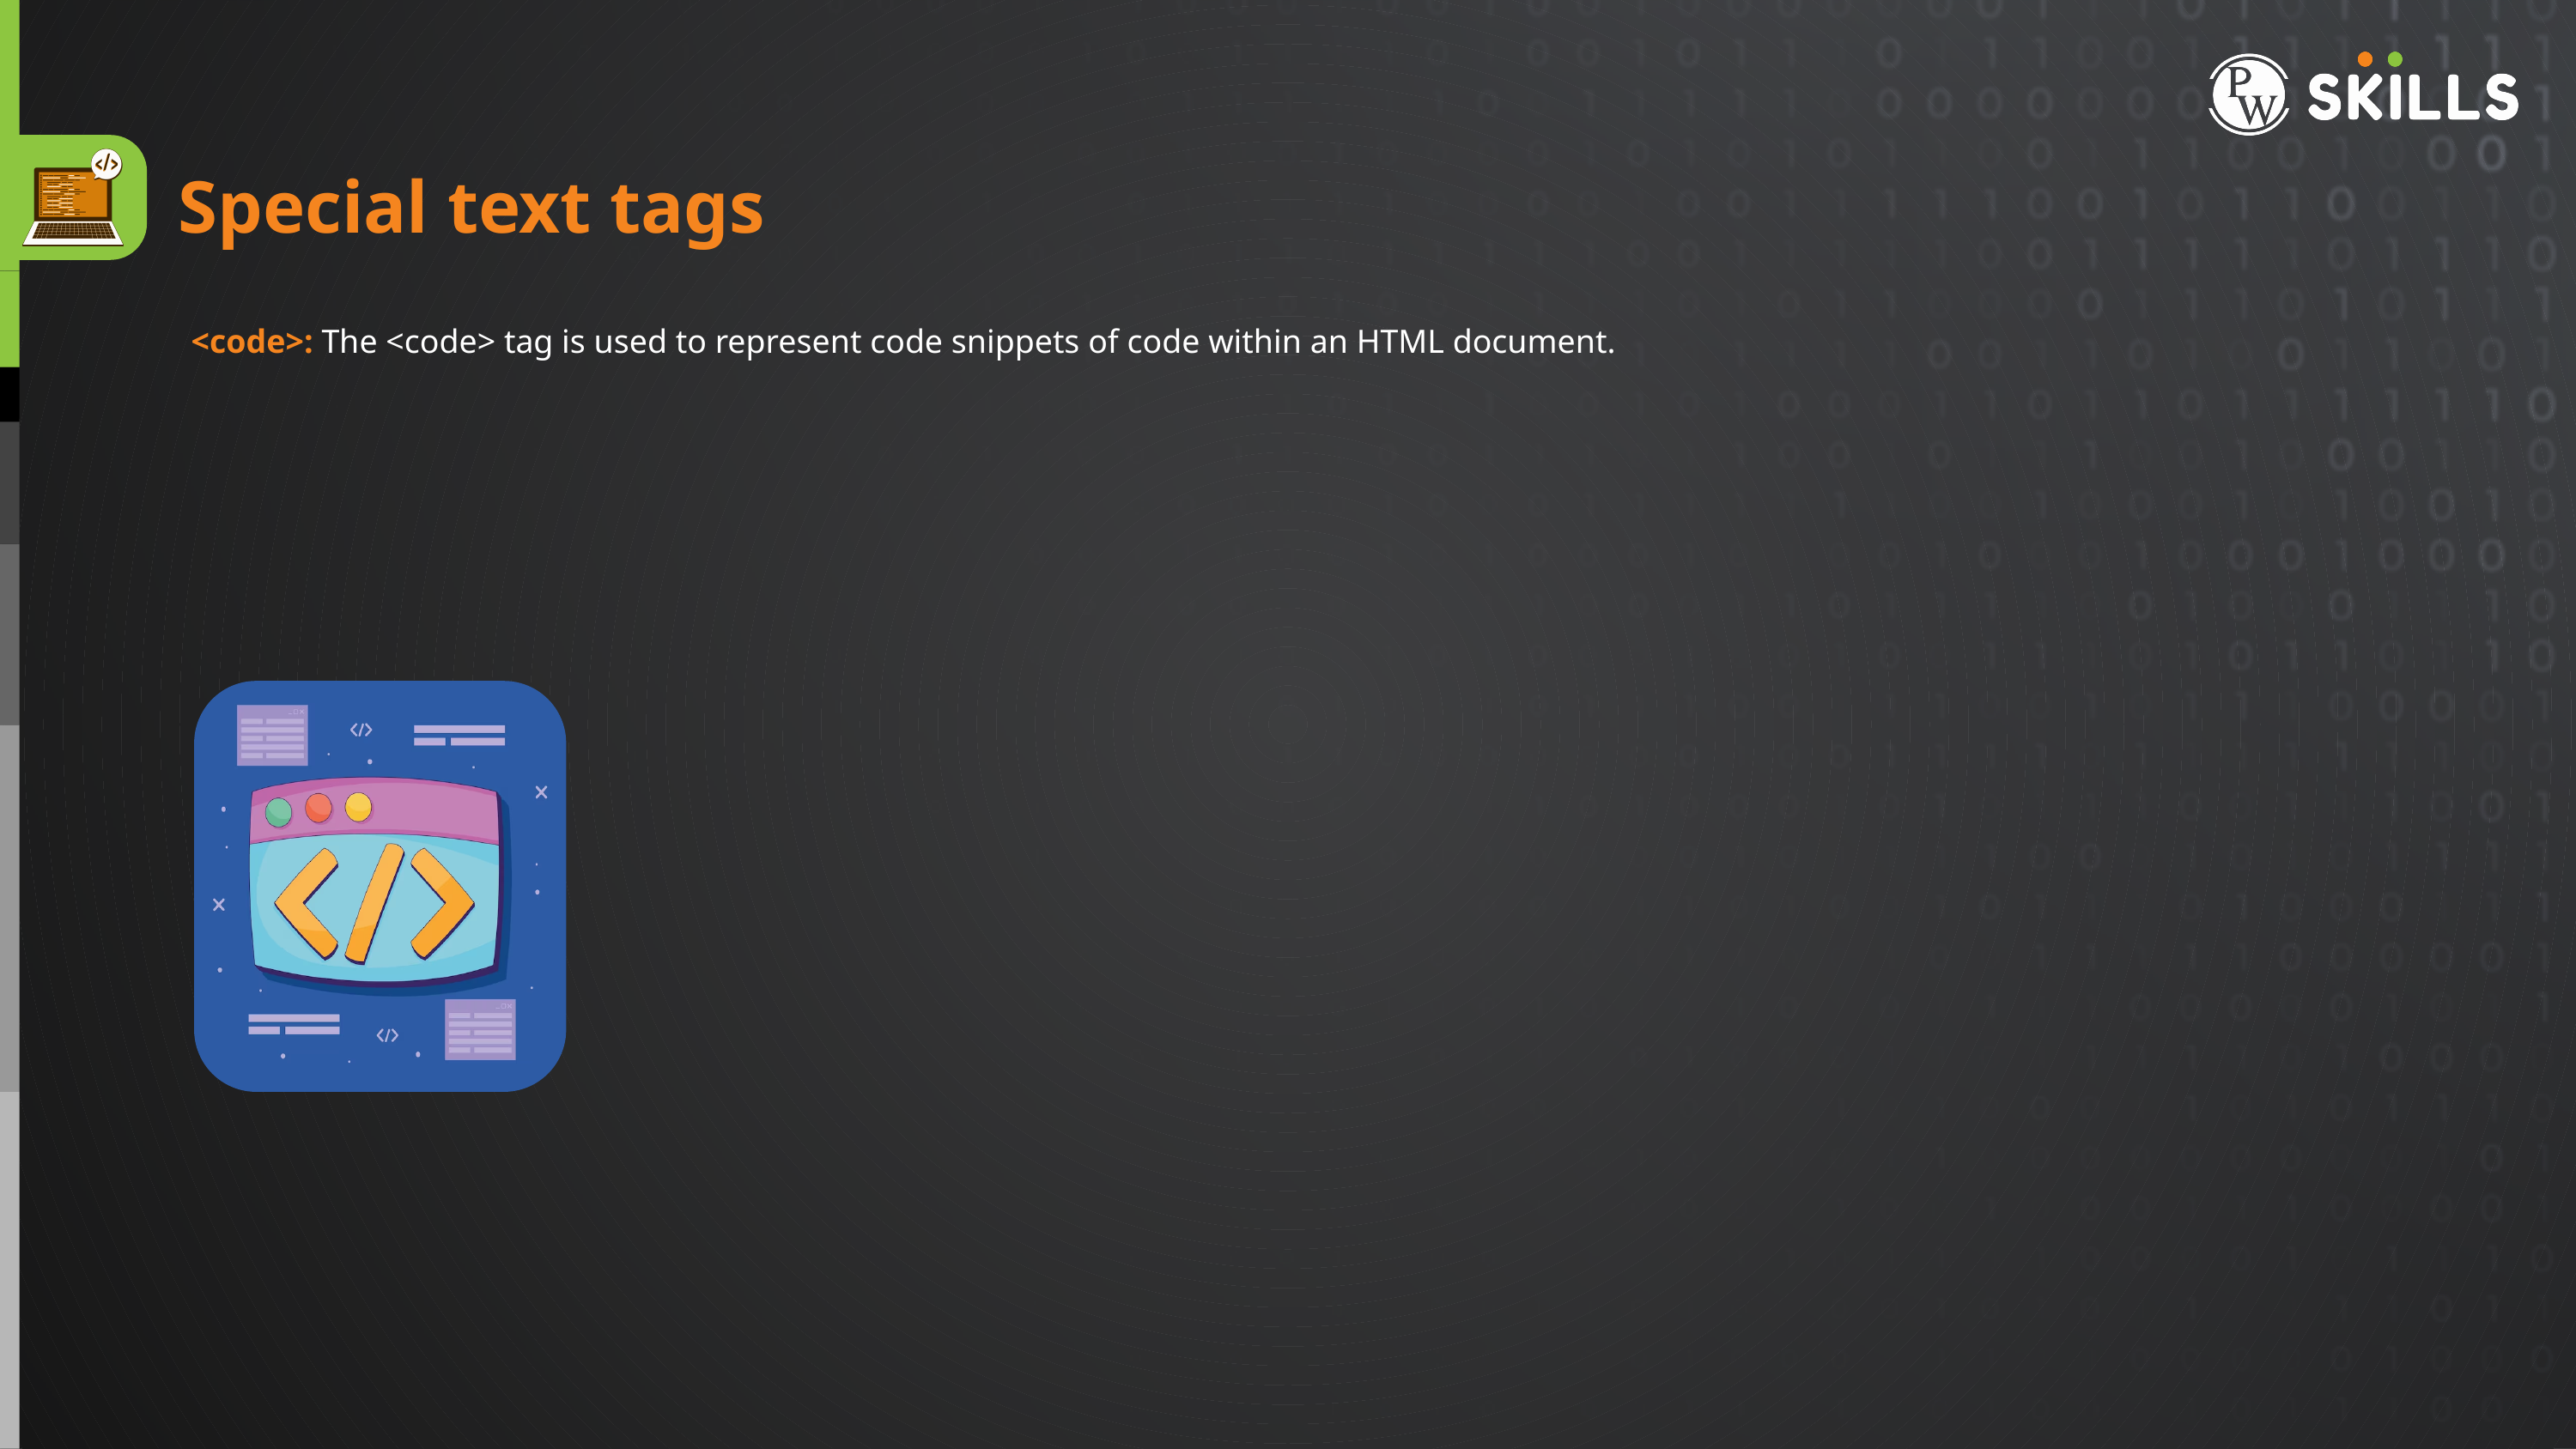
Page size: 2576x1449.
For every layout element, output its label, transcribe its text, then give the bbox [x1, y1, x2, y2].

picture [193, 680, 567, 1093]
text_box Special text tags [178, 161, 2128, 248]
picture [22, 149, 125, 246]
picture [2208, 52, 2518, 136]
text_box <code>: The <code> tag is used to represent code snippets of code within an HTML document. [178, 302, 1668, 373]
